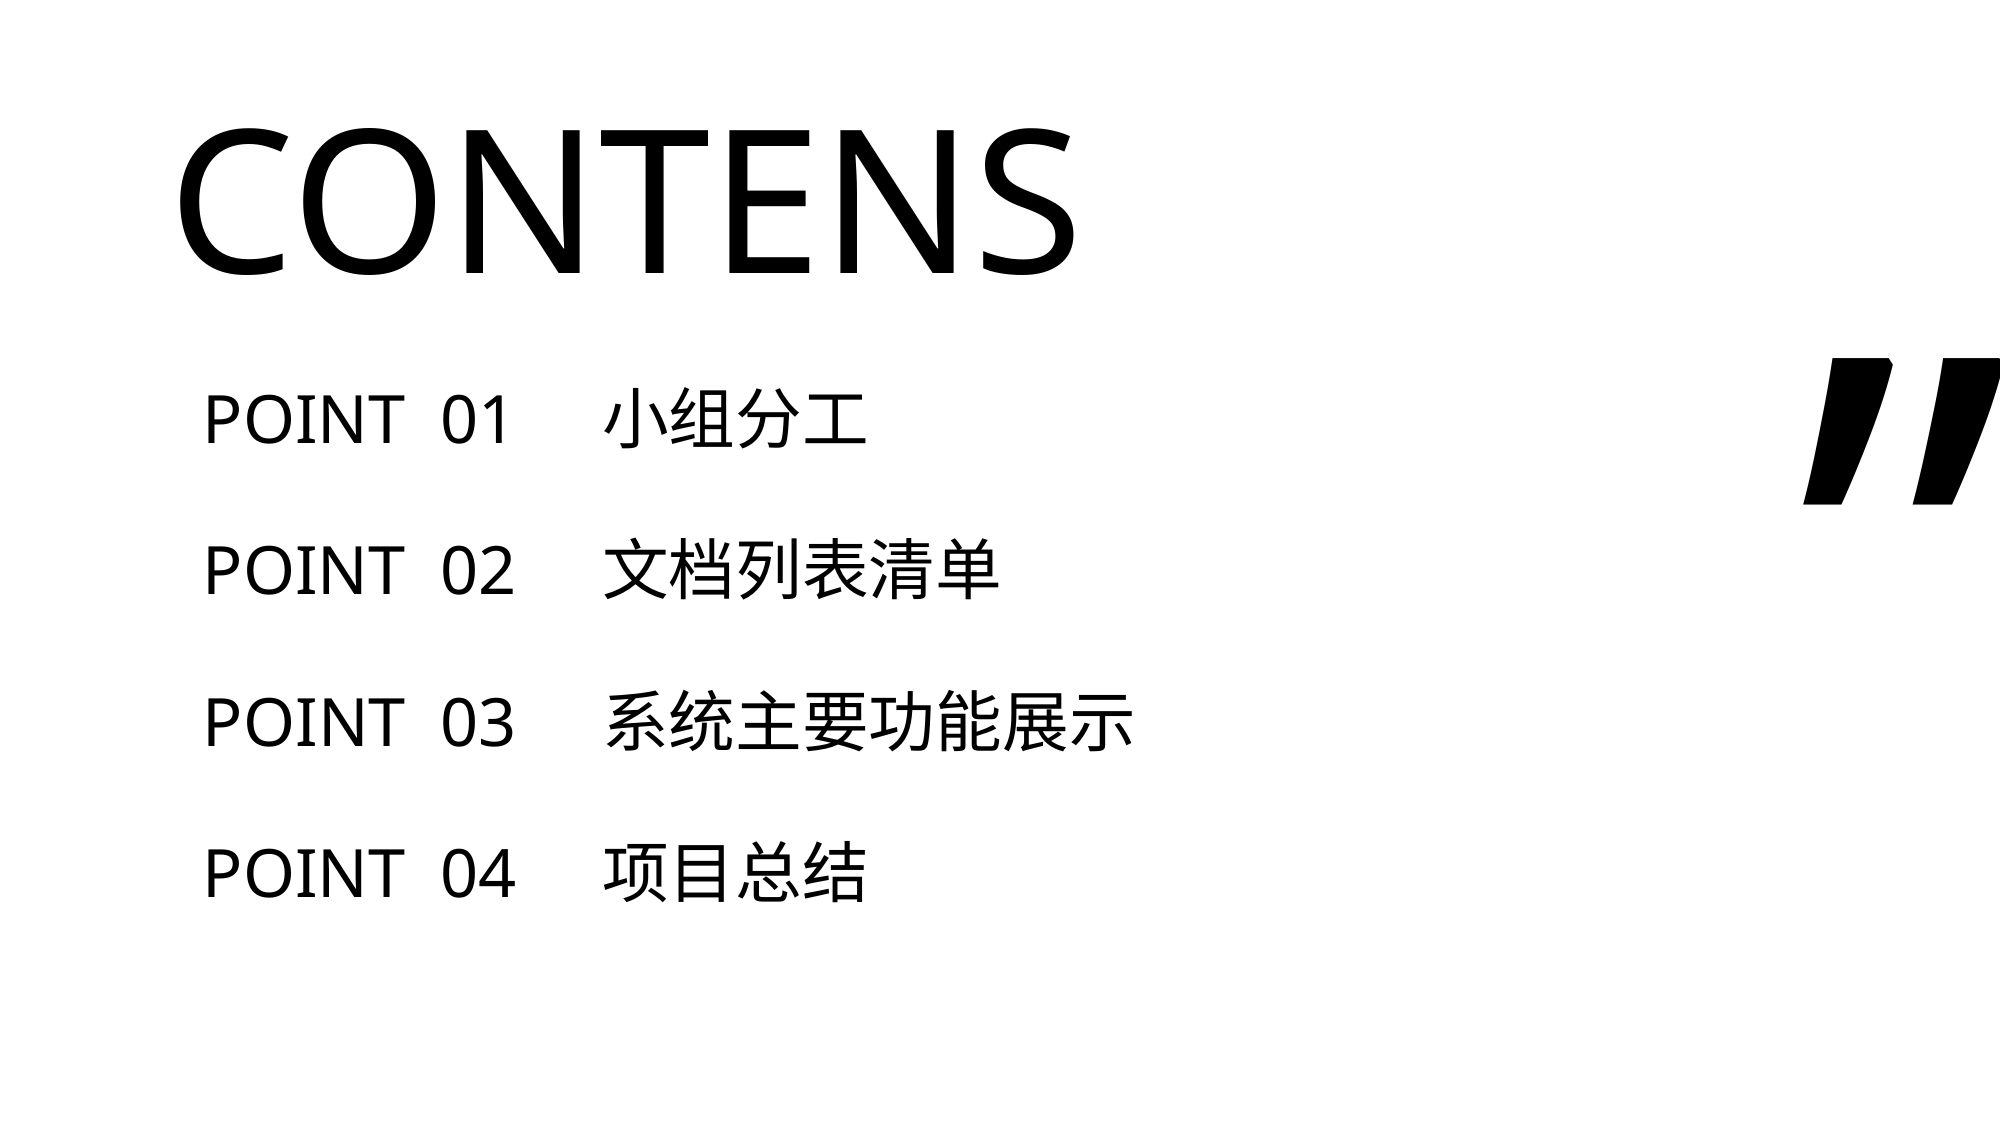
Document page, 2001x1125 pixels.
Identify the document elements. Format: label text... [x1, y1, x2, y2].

text_box CONTENS [153, 65, 1660, 321]
text_box POINT 04 项目总结 [170, 823, 1201, 919]
text_box POINT 01 小组分工 [170, 369, 1201, 465]
text_box POINT 02 文档列表清单 [170, 520, 1201, 616]
text_box ” [1717, 179, 2000, 912]
text_box POINT 03 系统主要功能展示 [170, 671, 1350, 767]
